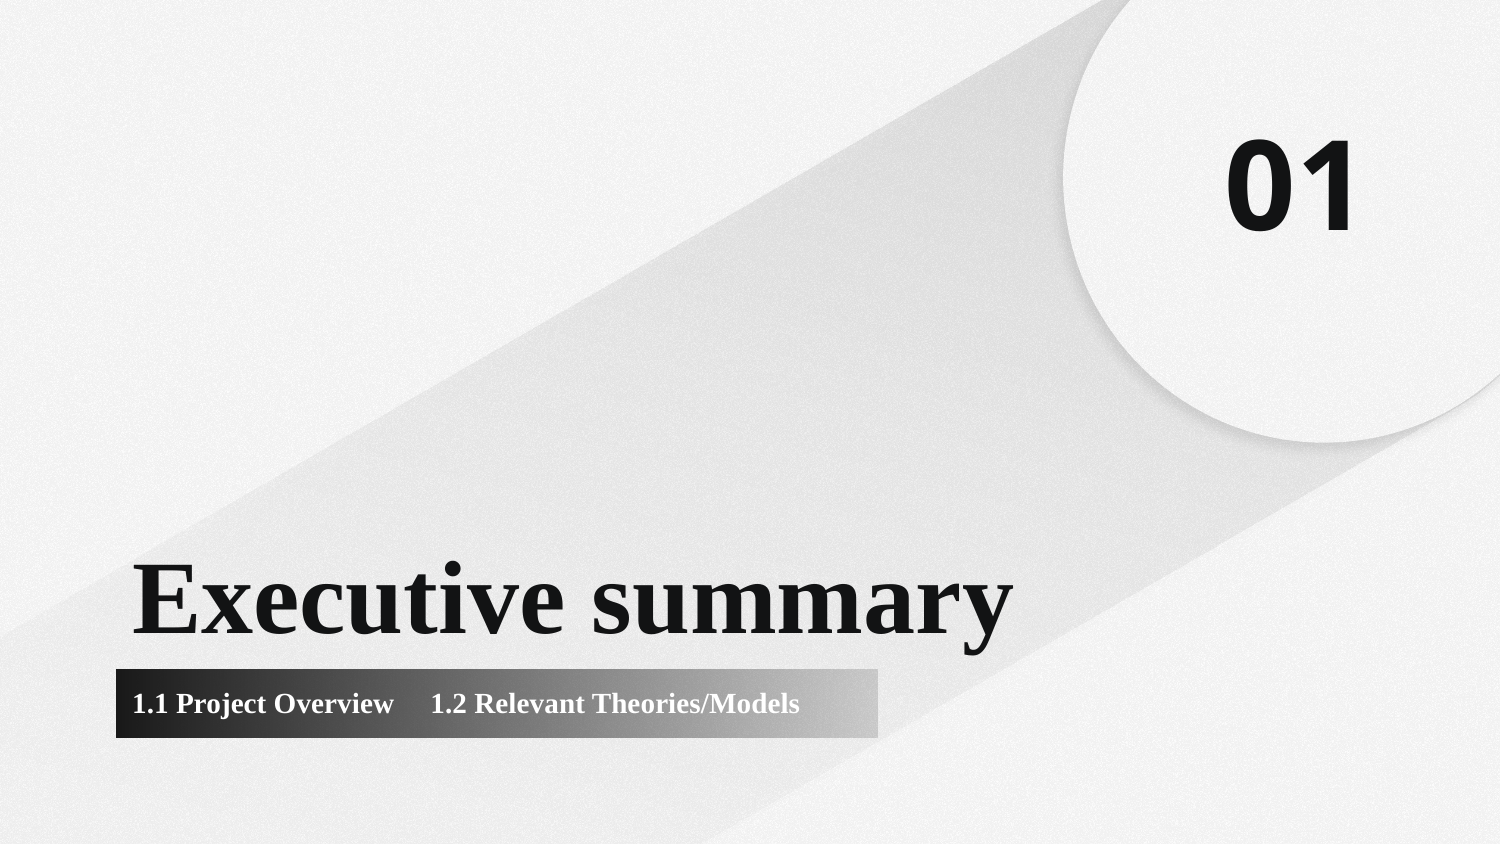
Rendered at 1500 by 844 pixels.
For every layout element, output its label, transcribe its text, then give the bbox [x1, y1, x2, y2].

title Executive summary [116, 433, 1221, 670]
subtitle 1.1 Project Overview 1.2 Relevant Theories/Models [116, 669, 878, 738]
title 01 [1114, 88, 1383, 271]
